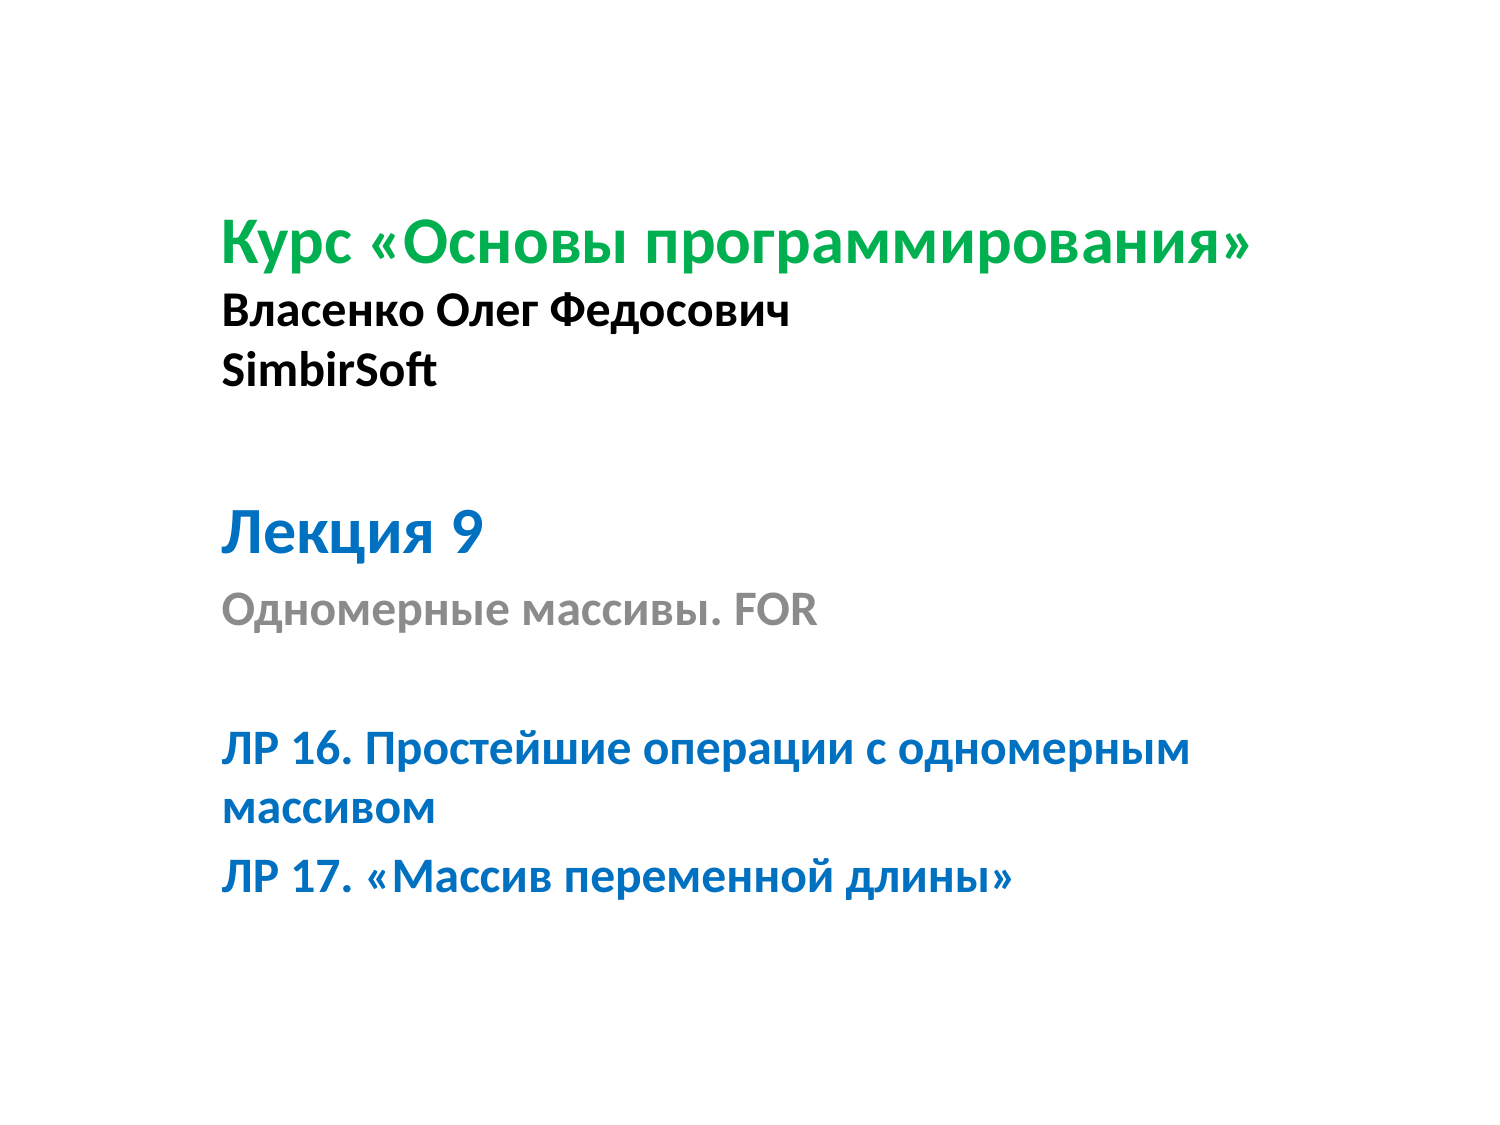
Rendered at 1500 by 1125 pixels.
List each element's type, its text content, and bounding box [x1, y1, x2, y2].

subtitle Лекция 9 Одномерные массивы. FOR ЛР 16. Простейшие операции с одномерным массивом ЛР 17. «Массив переменной длины» [206, 479, 1365, 913]
title Курс «Основы программирования» Власенко Олег Федосович SimbirSoft [206, 196, 1465, 398]
